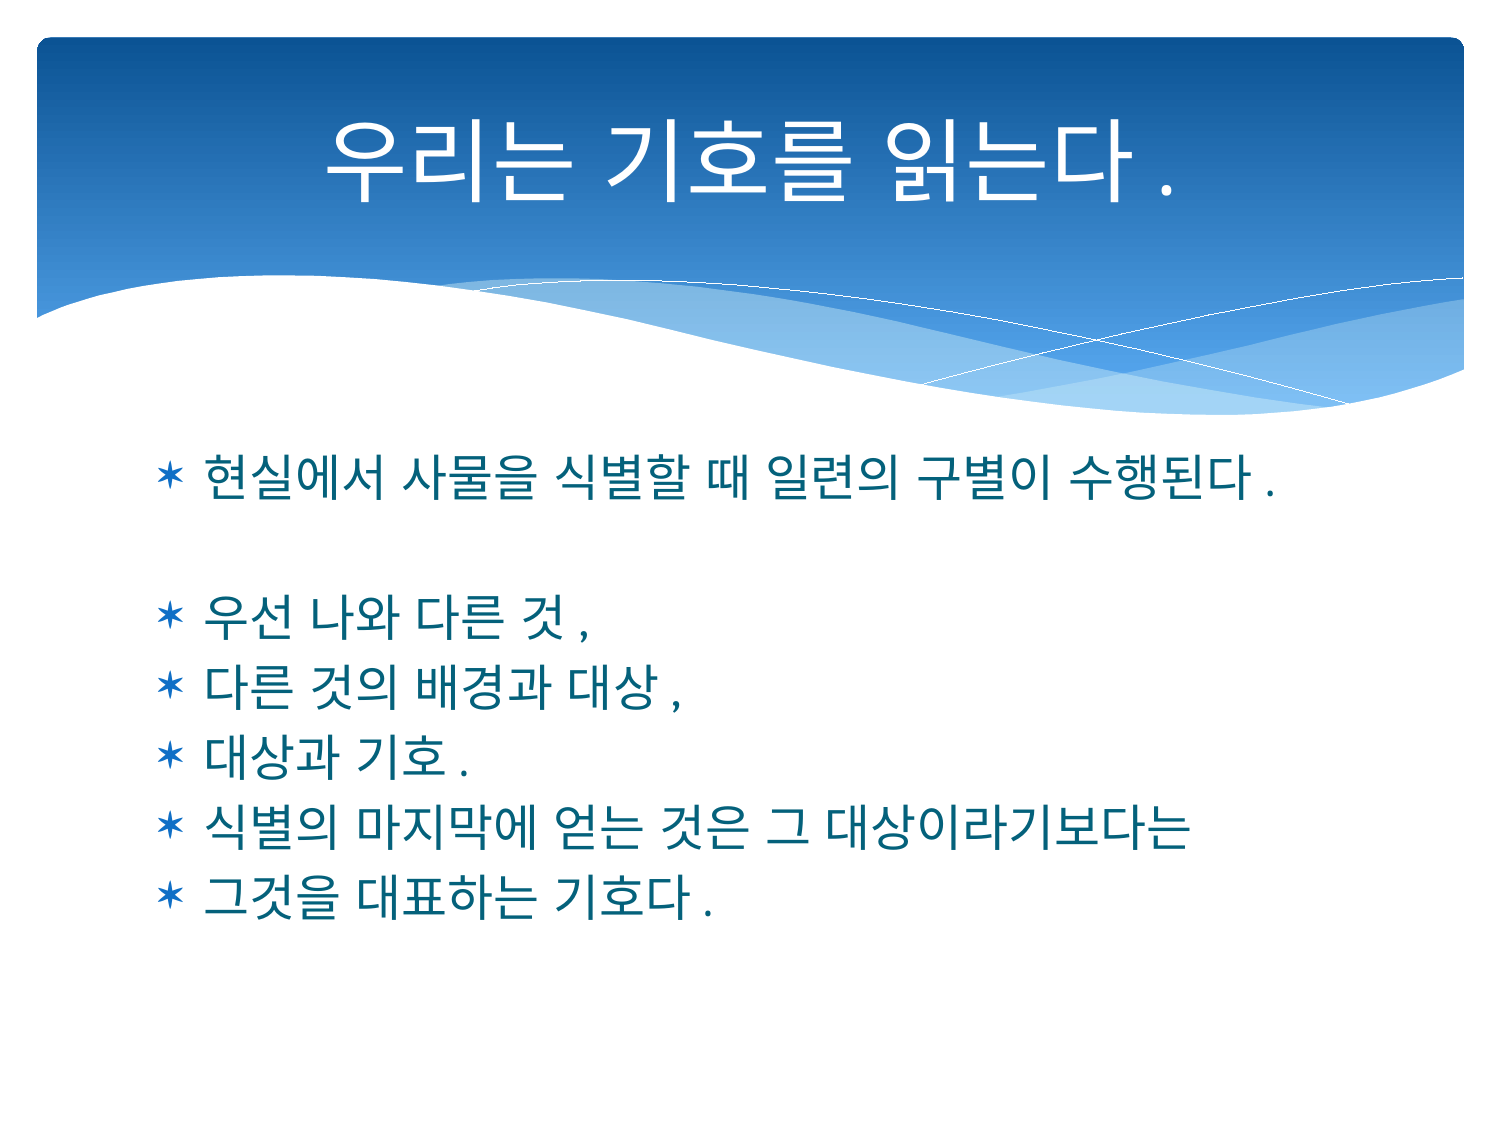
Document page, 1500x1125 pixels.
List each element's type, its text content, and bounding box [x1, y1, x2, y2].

list 현실에서 사물을 식별할 때 일련의 구별이 수행된다. 우선 나와 다른 것, 다른 것의 배경과 대상, 대상과 기호. 식별의 마지막에 얻는 것은 그 대상이라기보다는 그것을 대표하는 기호다. [143, 438, 1359, 1005]
title 우리는 기호를 읽는다. [75, 55, 1425, 261]
